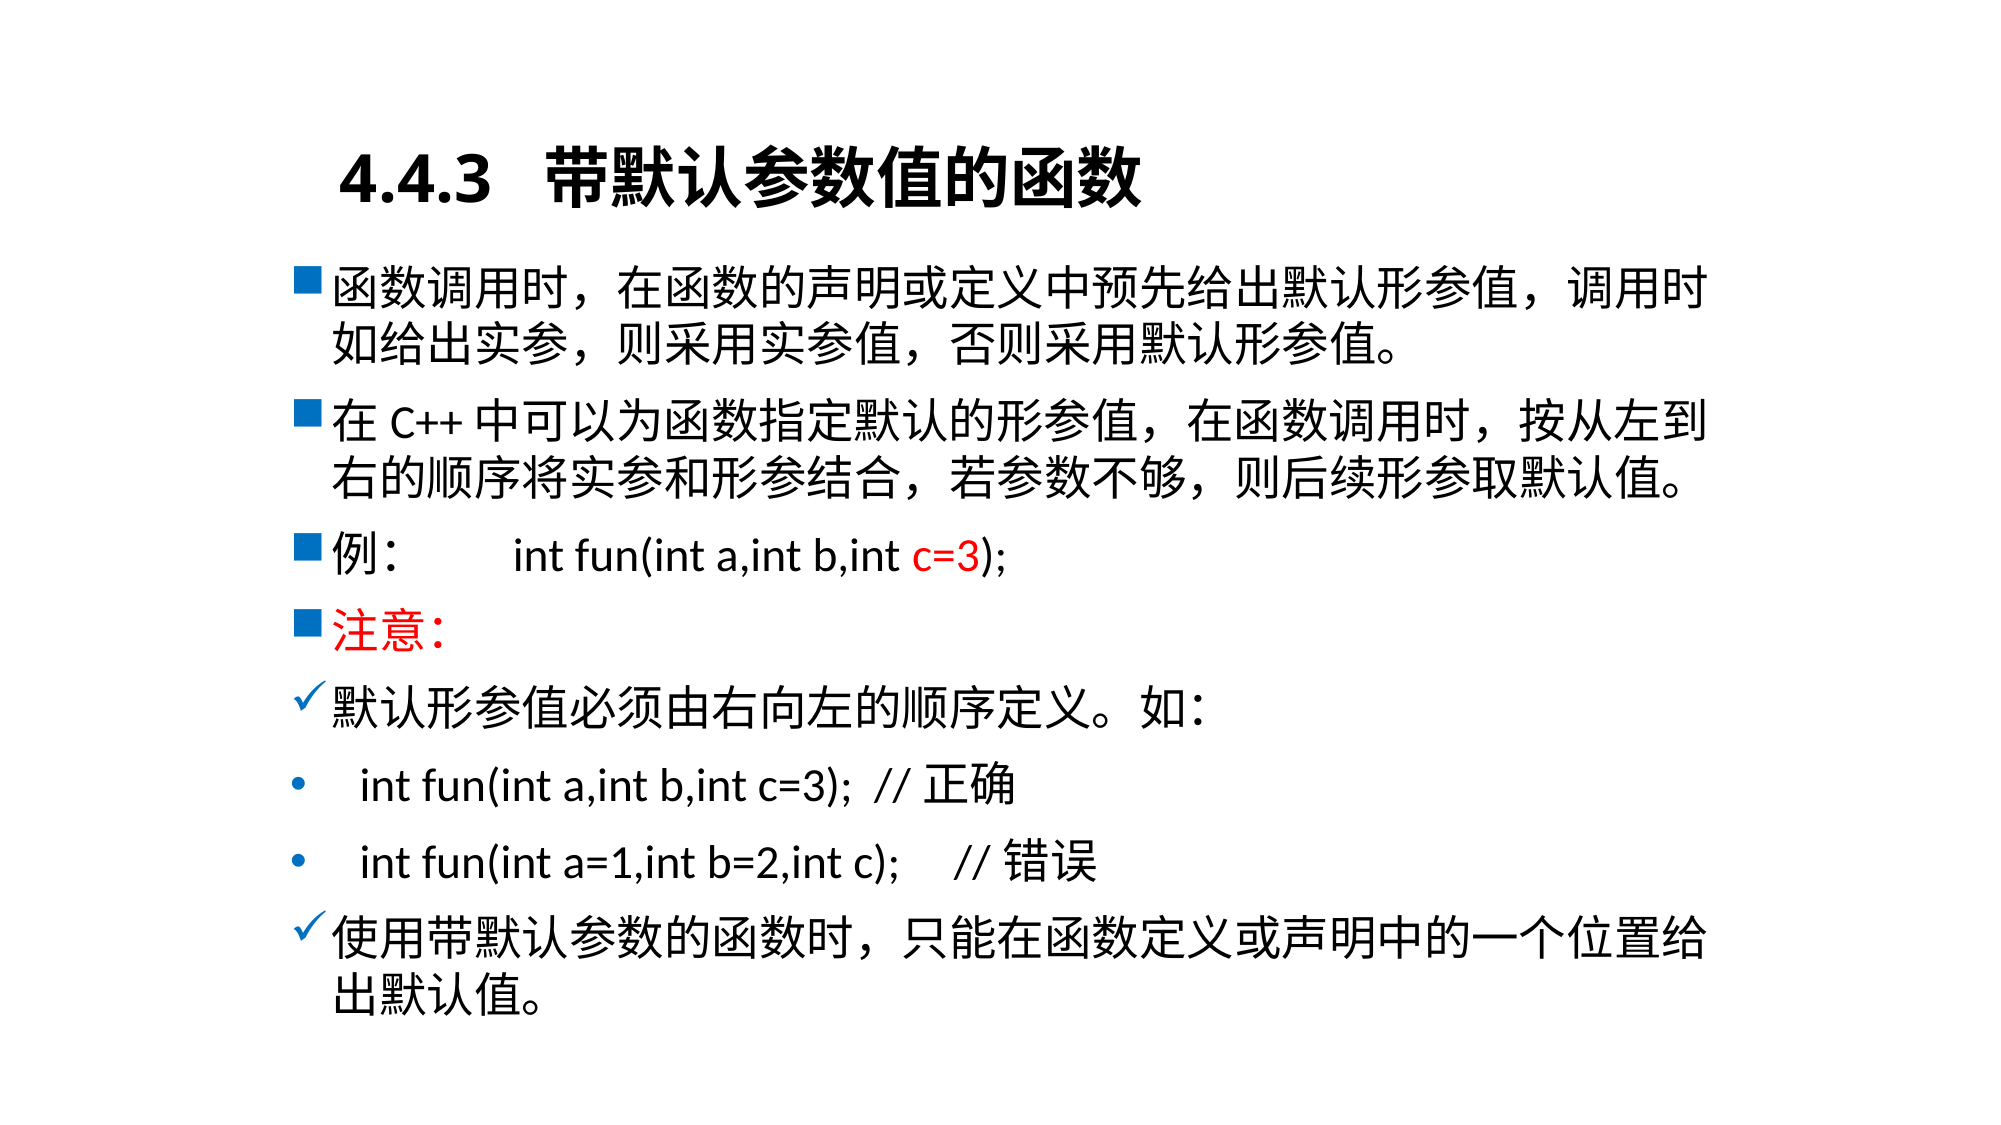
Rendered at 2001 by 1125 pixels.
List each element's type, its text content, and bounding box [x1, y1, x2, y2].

list 函数调用时，在函数的声明或定义中预先给出默认形参值，调用时如给出实参，则采用实参值，否则采用默认形参值。 在C++中可以为函数指定默认的形参值，在函数调用时，按从左到右的顺序将实参和形参结合，若参数不够，则后续形参取默认值。 例： int fun(int a,int b,int c=3); 注意： 默认形参值必须由右向左的顺序定义。如： int fun(int a,int b,int c=3); //正确 int fun(int a=1,int b=2,int c); //错误 使用带默认参数的函数时，只能在函数定义或声明中的一个位置给出默认值。 [275, 249, 1725, 1050]
title 4.4.3 带默认参数值的函数 [324, 87, 1675, 275]
